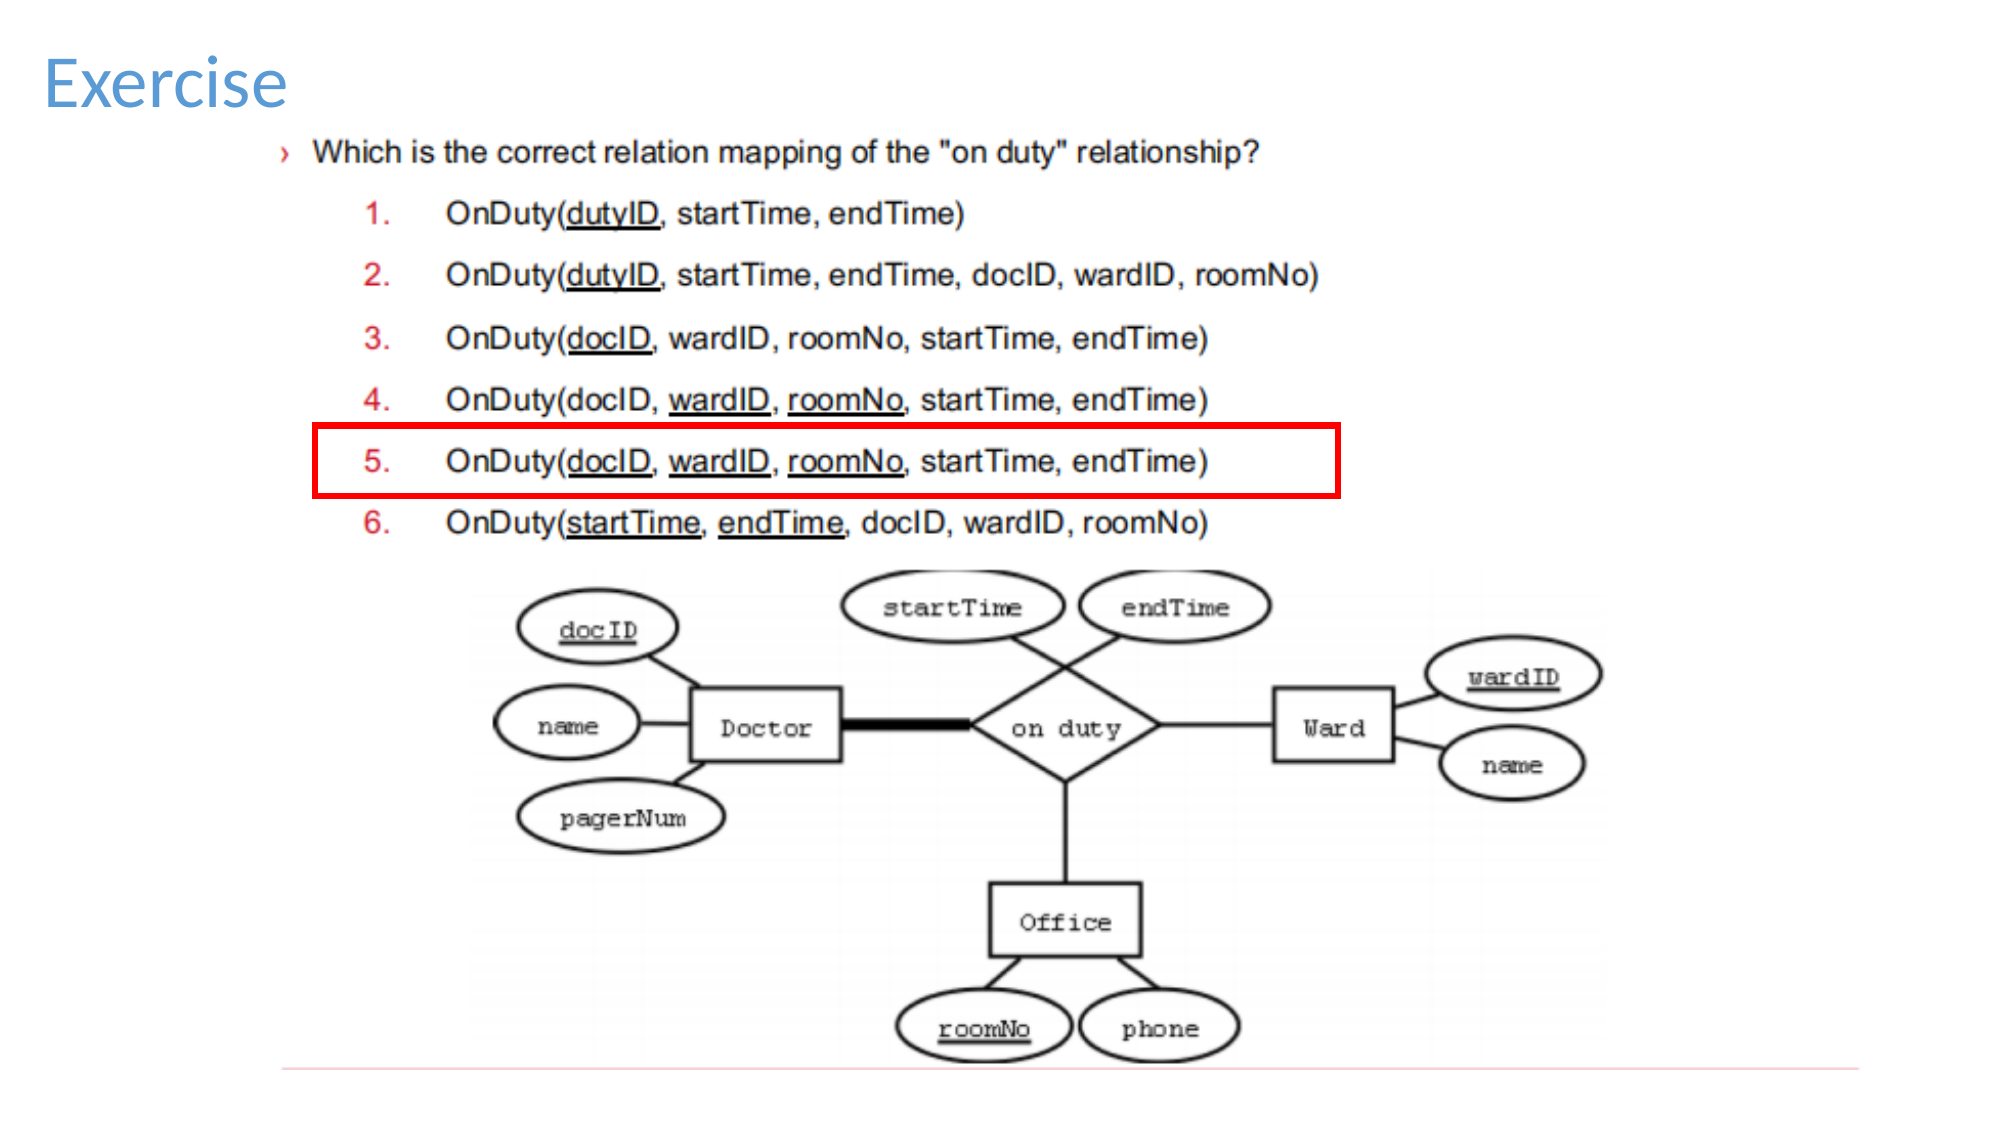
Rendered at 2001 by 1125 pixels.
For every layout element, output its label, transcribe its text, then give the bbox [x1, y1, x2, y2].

picture [263, 108, 1861, 1070]
text_box Exercise [29, 25, 1098, 130]
